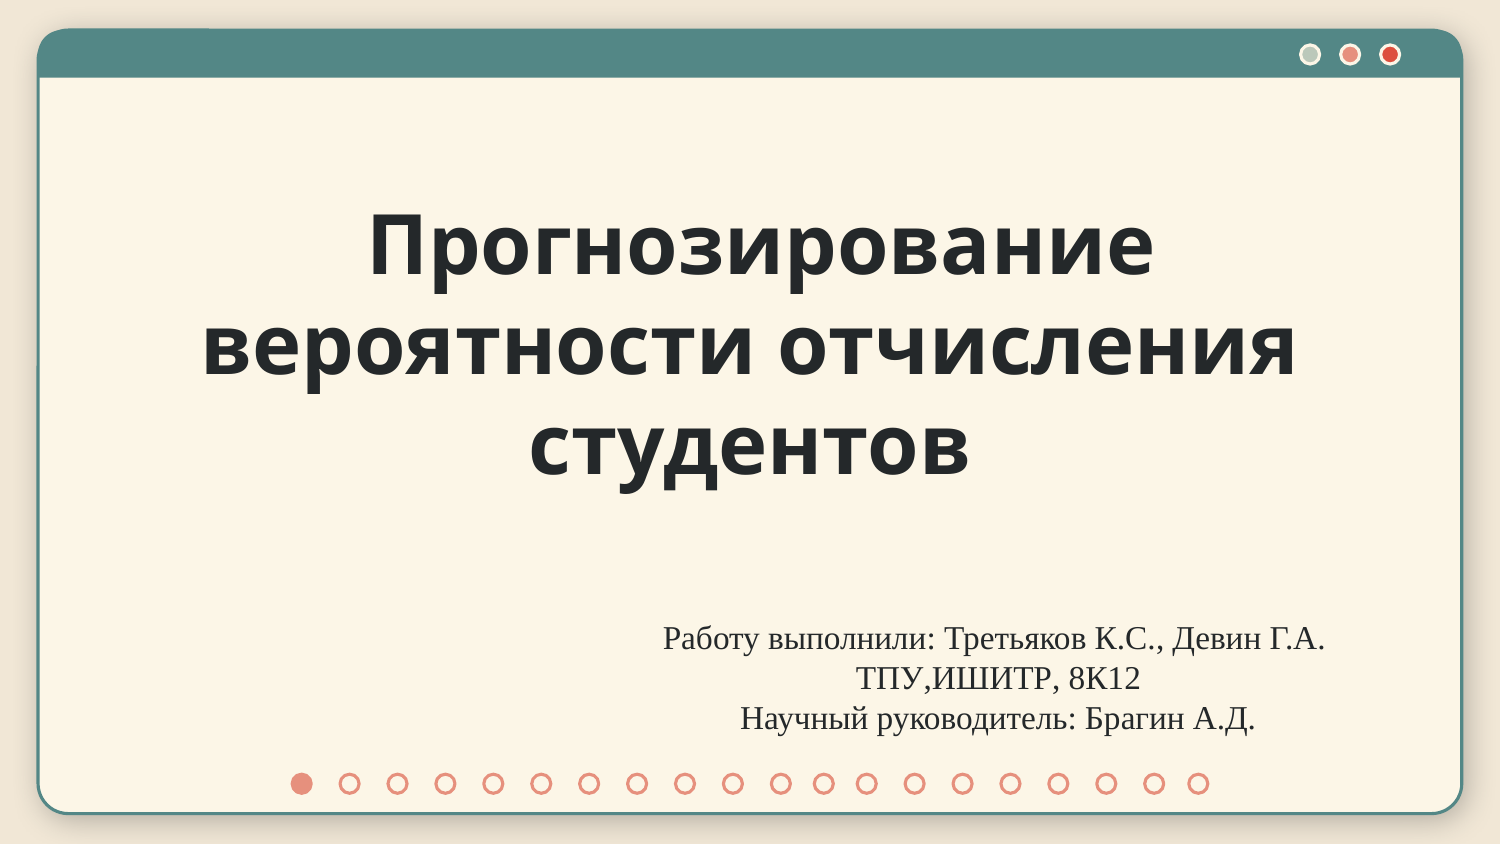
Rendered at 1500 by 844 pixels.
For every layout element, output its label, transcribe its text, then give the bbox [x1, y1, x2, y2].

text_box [291, 773, 1209, 794]
title Прогнозирование вероятности отчисления студентов [162, 160, 1338, 506]
subtitle Работу выполнили: Третьяков К.С., Девин Г.А. ТПУ,ИШИТР, 8К12 Научный руководитель: Брагин А.Д. [533, 601, 1464, 744]
